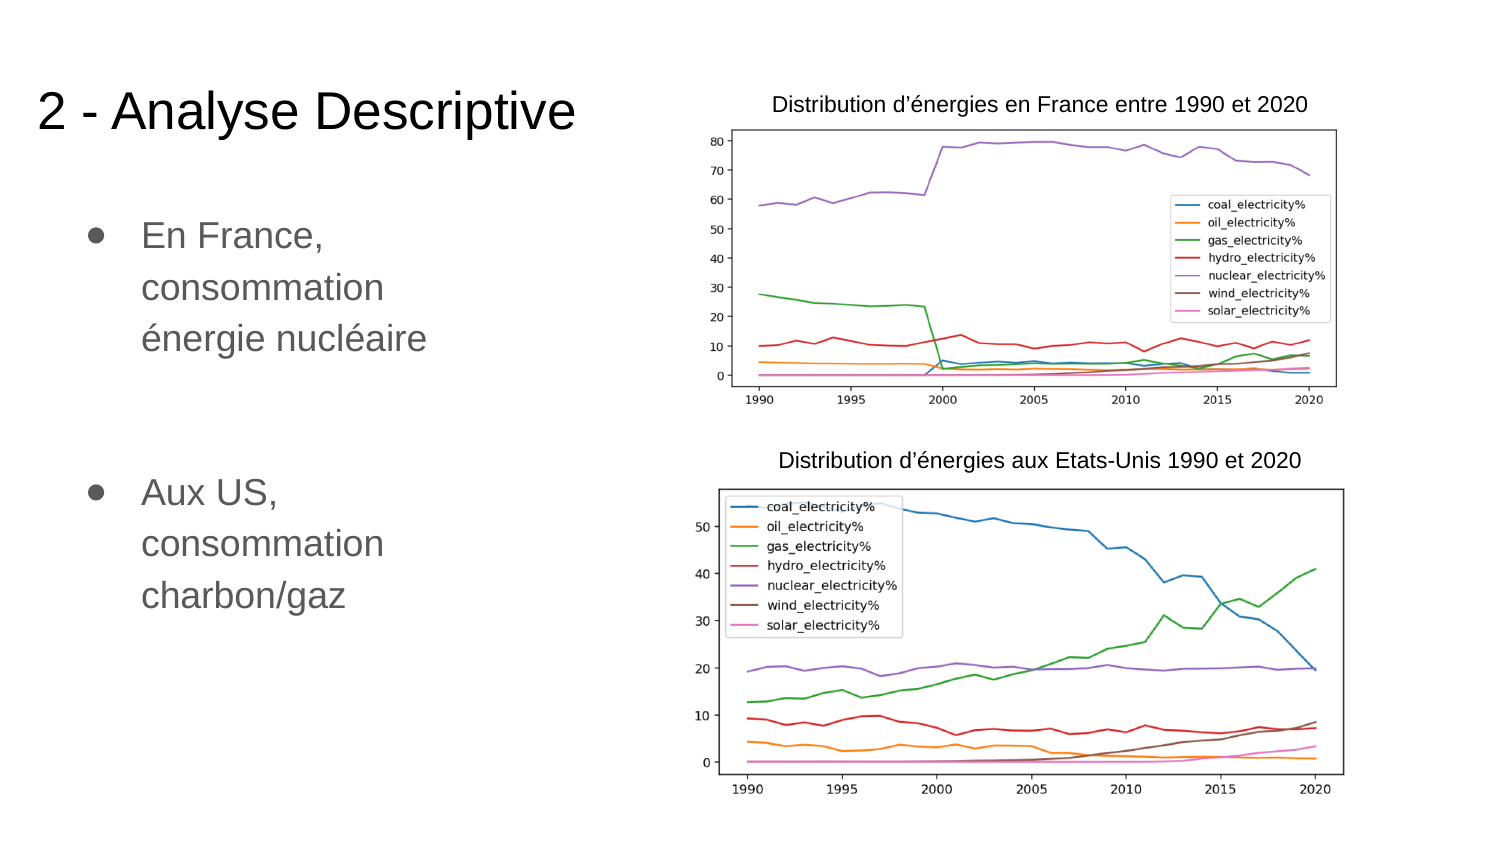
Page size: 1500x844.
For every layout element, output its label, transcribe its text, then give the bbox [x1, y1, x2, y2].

picture [696, 128, 1373, 412]
picture [681, 484, 1388, 806]
text_box Distribution d’énergies aux Etats-Unis 1990 et 2020 [750, 426, 1331, 482]
list En France, consommation énergie nucléaire Aux US, consommation charbon/gaz [51, 189, 470, 750]
title 2 - Analyse Descriptive [22, 62, 1421, 157]
